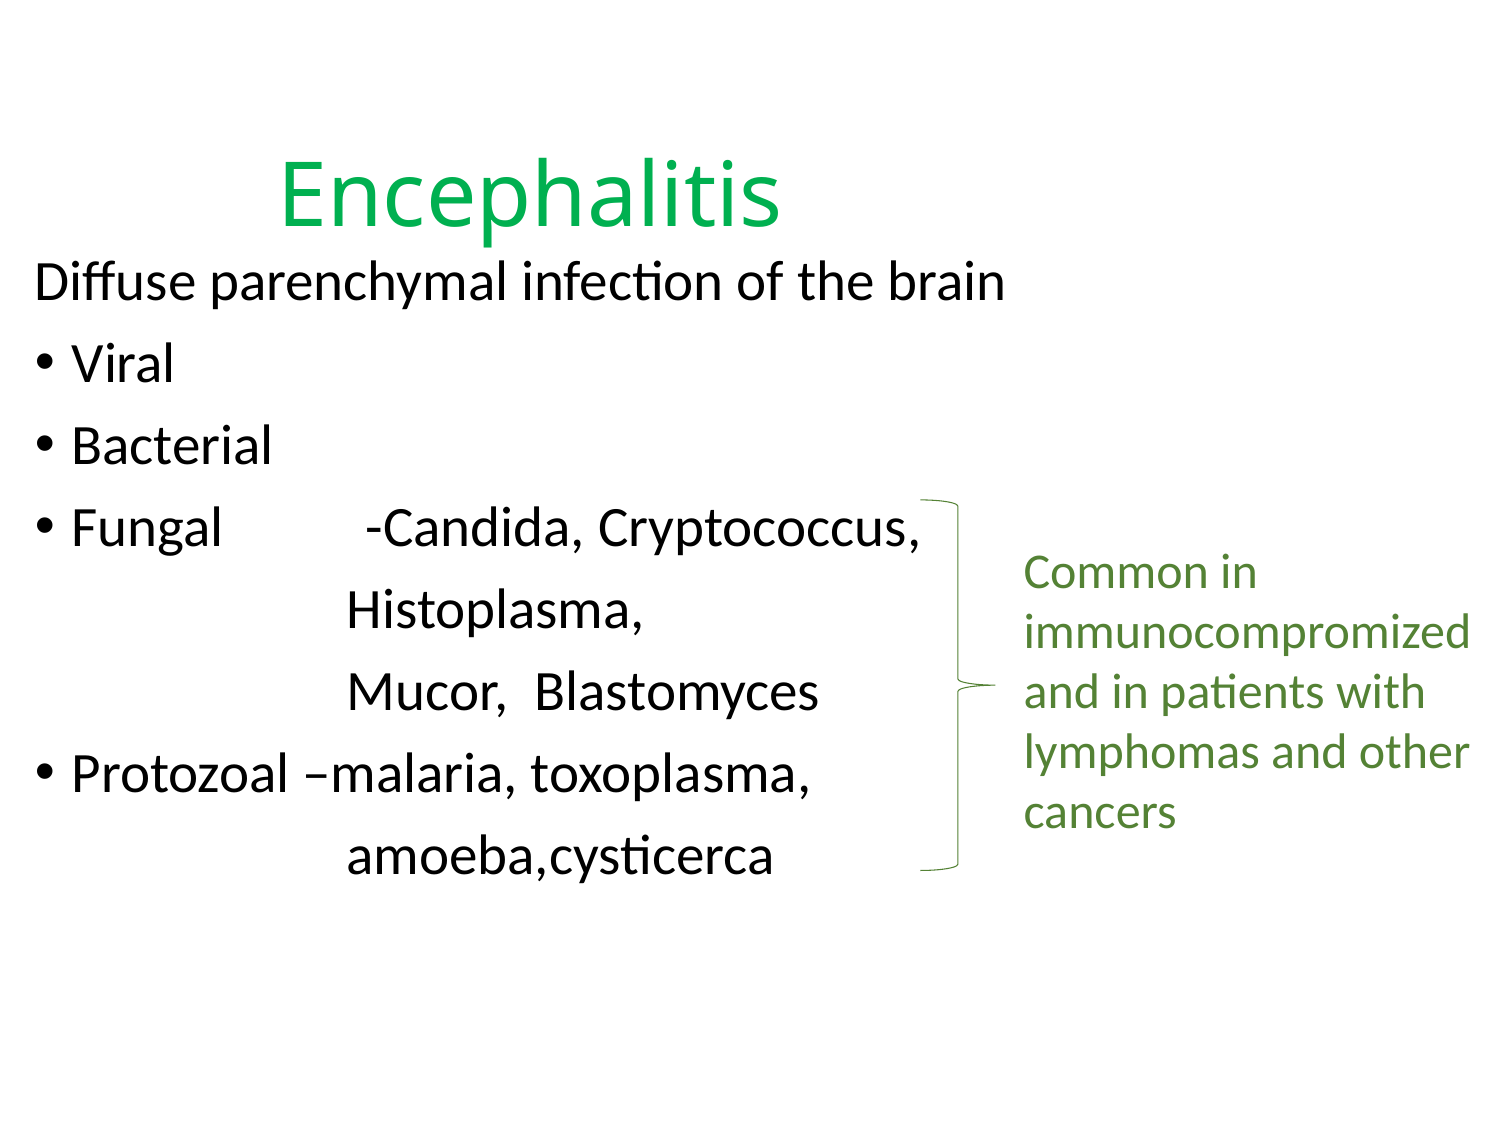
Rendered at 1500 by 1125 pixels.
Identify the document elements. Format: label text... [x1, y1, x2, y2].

title Encephalitis [262, 140, 1257, 243]
text_box Common in immunocompromized and in patients with lymphomas and other cancers [1008, 530, 1500, 891]
list Diffuse parenchymal infection of the brain Viral Bacterial Fungal -Candida, Cryptococcus, Histoplasma, Mucor, Blastomyces Protozoal –malaria, toxoplasma, amoeba,cysticerca [19, 243, 1500, 895]
text_box [920, 499, 996, 872]
